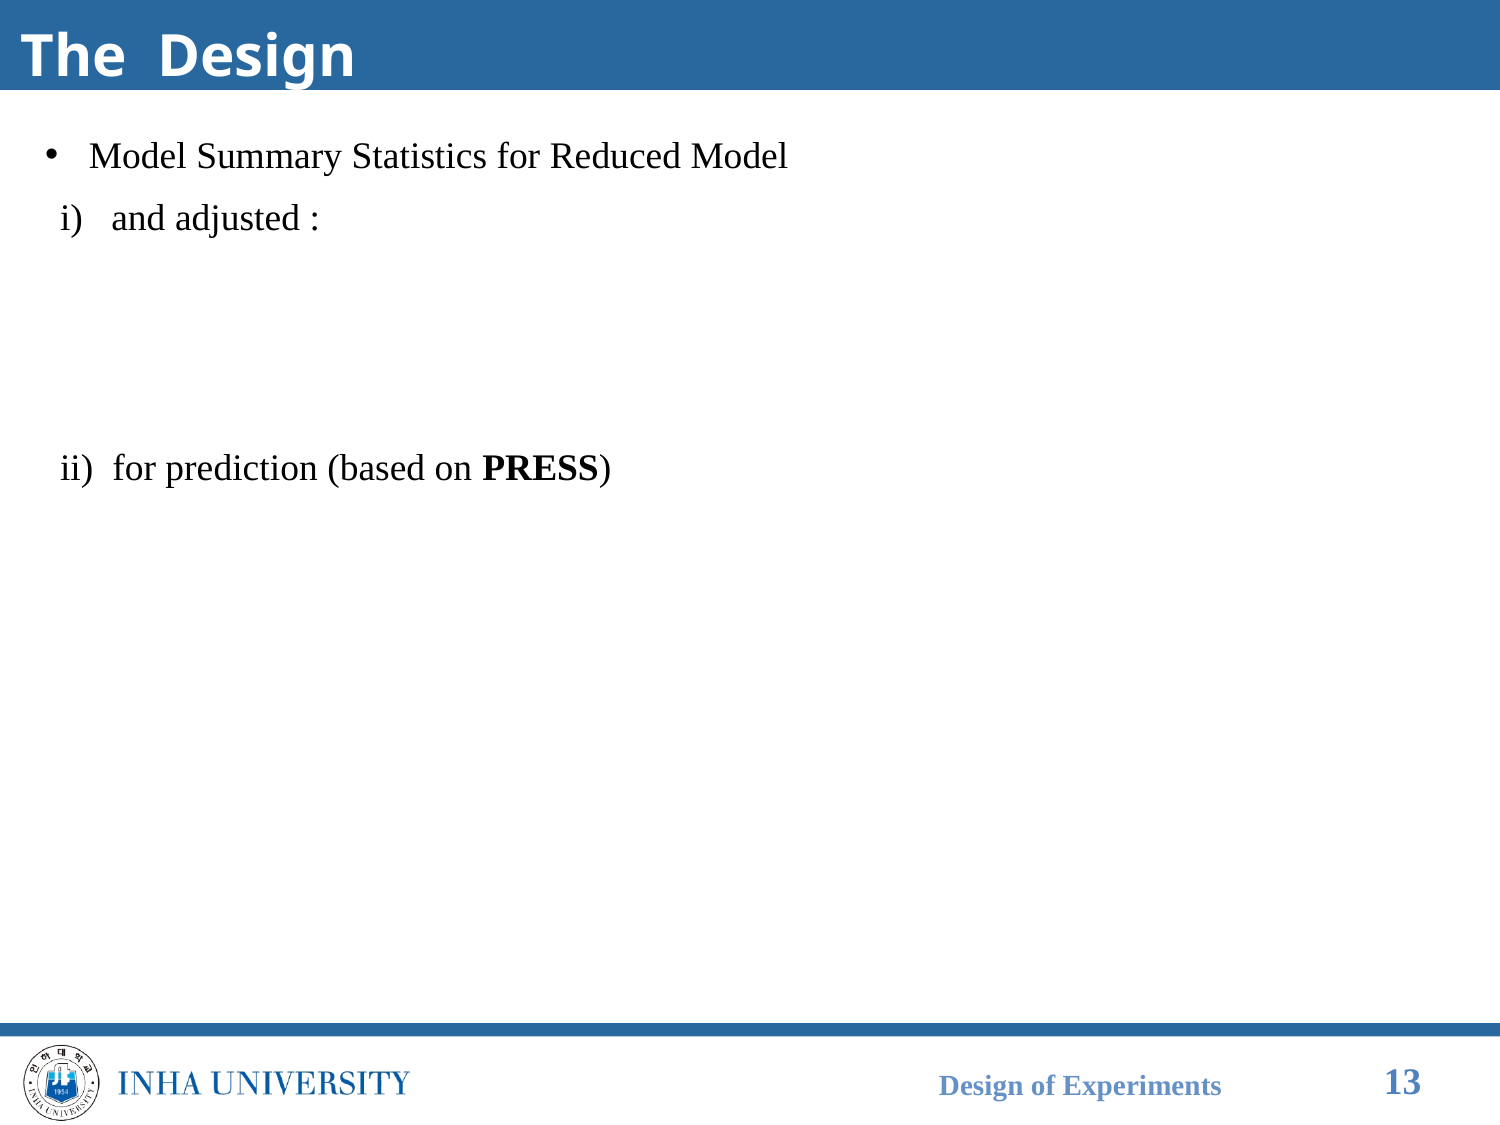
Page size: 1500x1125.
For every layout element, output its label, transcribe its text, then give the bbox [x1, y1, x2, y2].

picture [9, 1037, 423, 1125]
text_box Design of Experiments [891, 1058, 1270, 1106]
